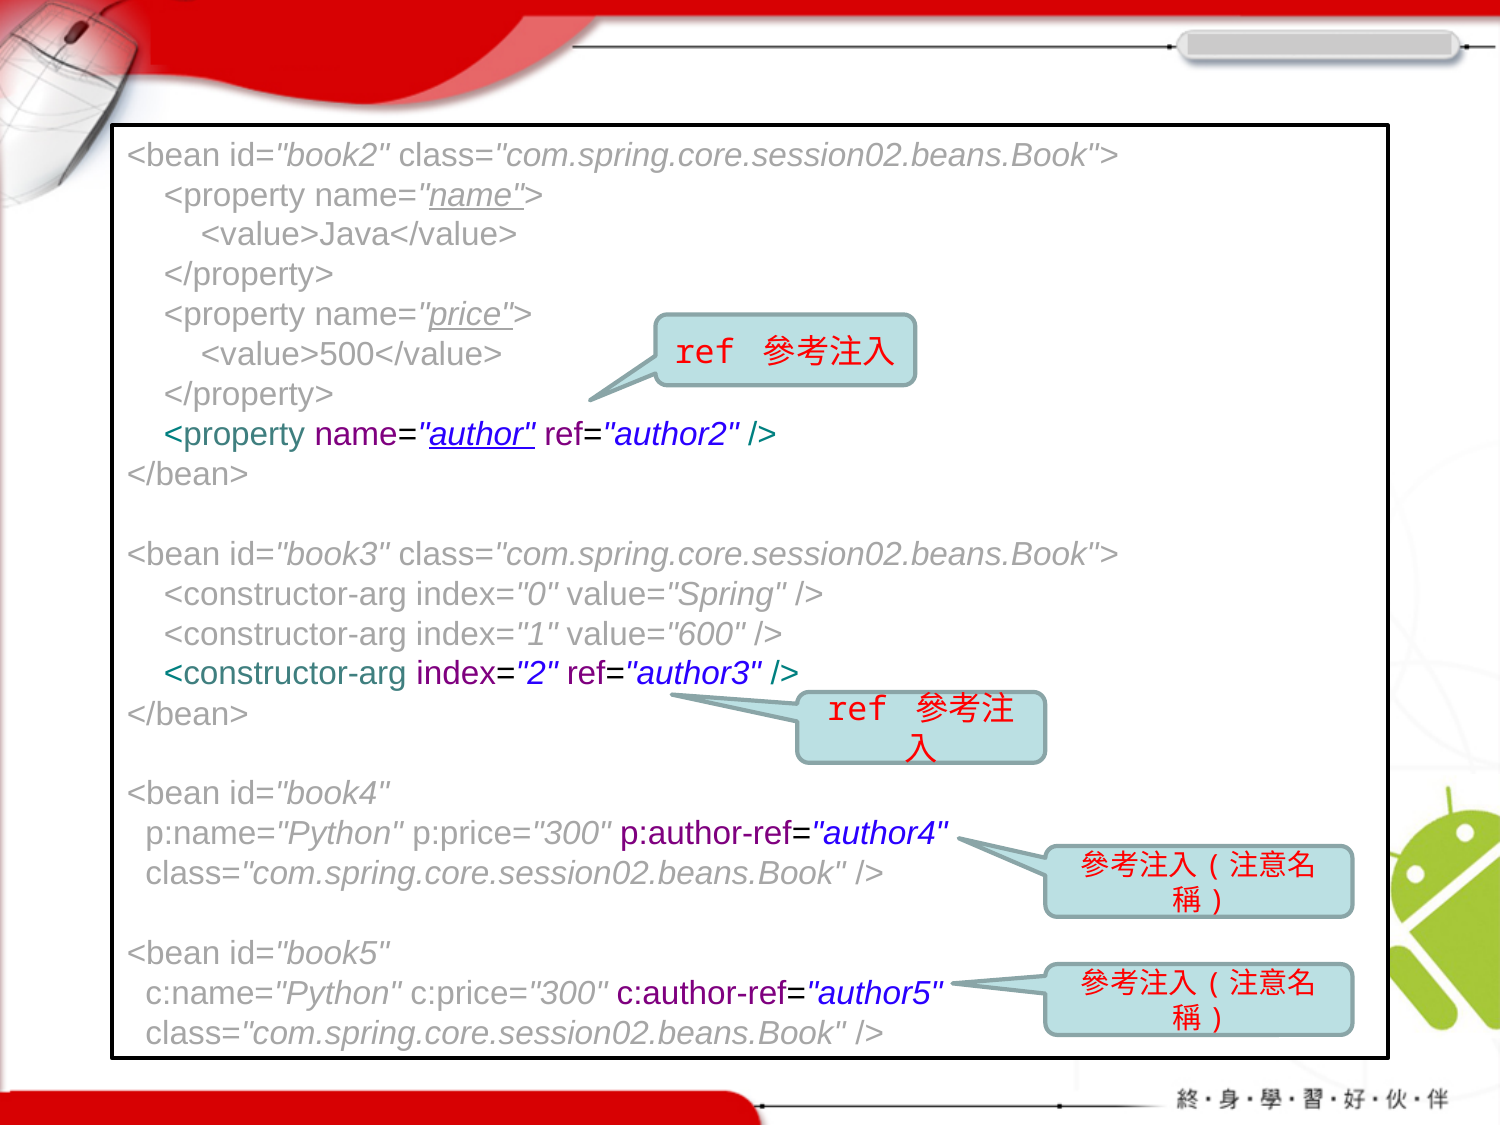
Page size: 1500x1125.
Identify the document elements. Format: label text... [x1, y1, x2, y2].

text_box ref 參考注入 [669, 689, 1048, 765]
text_box ref 參考注入 [588, 312, 918, 403]
text_box 參考注入(注意名稱) [956, 836, 1355, 919]
text_box <bean id="book2" class="com.spring.core.session02.beans.Book"> <property name="name"> <value>Java</value> </property> <property name="price"> <value>500</value> </property> <property name="author" ref="author2" /> </bean> <bean id="book3" class="com.spring.core.session02.beans.Book"> <constructor-arg index="0" value="Spring" /> <constructor-arg index="1" value="600" /> <constructor-arg index="2" ref="author3" /> </bean> <bean id="book4" p:name="Python" p:price="300" p:author-ref="author4" class="com.spring.core.session02.beans.Book" /> <bean id="book5" c:name="Python" c:price="300" c:author-ref="author5" class="com.spring.core.session02.beans.Book" /> [110, 123, 1390, 1060]
text_box 參考注入(注意名稱) [950, 961, 1355, 1038]
picture [0, 0, 1500, 1125]
